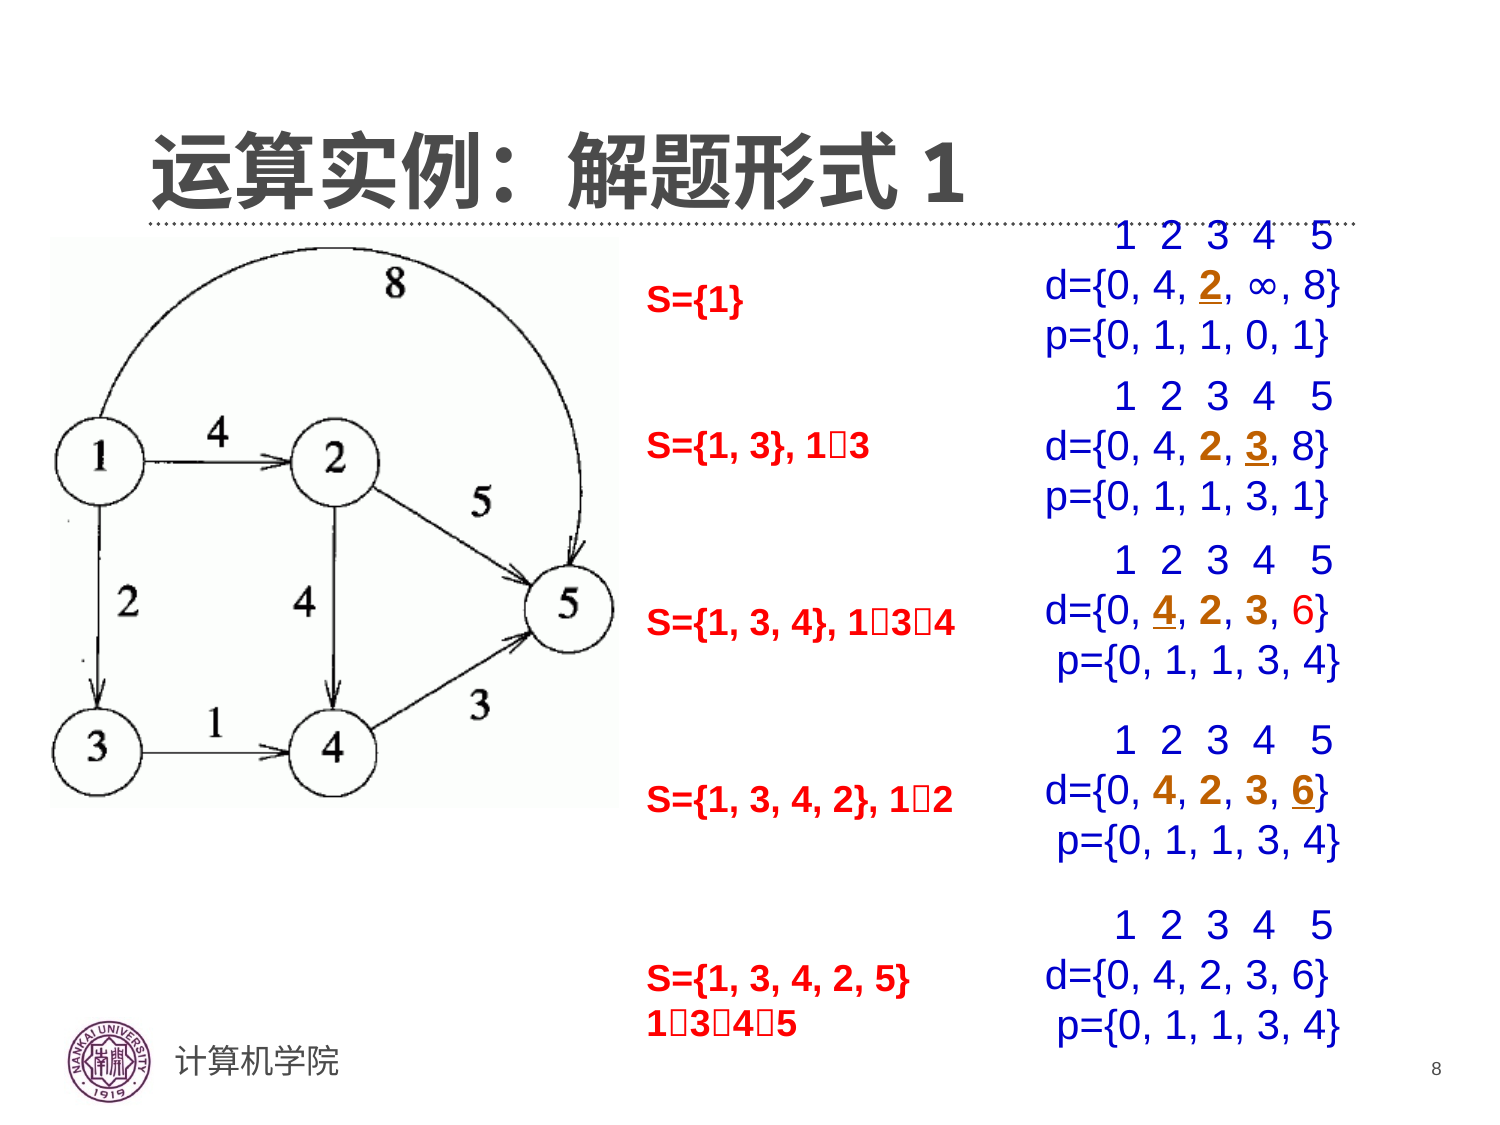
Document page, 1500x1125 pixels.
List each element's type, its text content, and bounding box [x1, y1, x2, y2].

text_box 1 2 3 4 5 d={0, 4, 2, 3, 8} p={0, 1, 1, 3, 1} [1030, 361, 1430, 527]
title 运算实例：解题形式1 [150, 82, 1360, 221]
text_box S={1, 3, 4, 2}, 12 [631, 767, 1016, 828]
picture [64, 1017, 154, 1106]
text_box S={1} [631, 267, 1016, 327]
picture [49, 237, 620, 809]
text_box 1 2 3 4 5 d={0, 4, 2, 3, 6} p={0, 1, 1, 3, 4} [1030, 705, 1400, 871]
text_box 1 2 3 4 5 d={0, 4, 2, 3, 6} p={0, 1, 1, 3, 4} [1030, 890, 1371, 1055]
text_box S={1, 3}, 13 [631, 413, 1016, 473]
text_box 1 2 3 4 5 d={0, 4, 2, 3, 6} p={0, 1, 1, 3, 4} [1030, 525, 1400, 690]
slide_number 8 [1308, 1048, 1458, 1093]
text_box S={1, 3, 4}, 134 [631, 590, 1016, 651]
text_box S={1, 3, 4, 2, 5} 1345 [631, 946, 1016, 1052]
text_box 1 2 3 4 5 d={0, 4, 2, ∞, 8} p={0, 1, 1, 0, 1} [1030, 200, 1500, 365]
